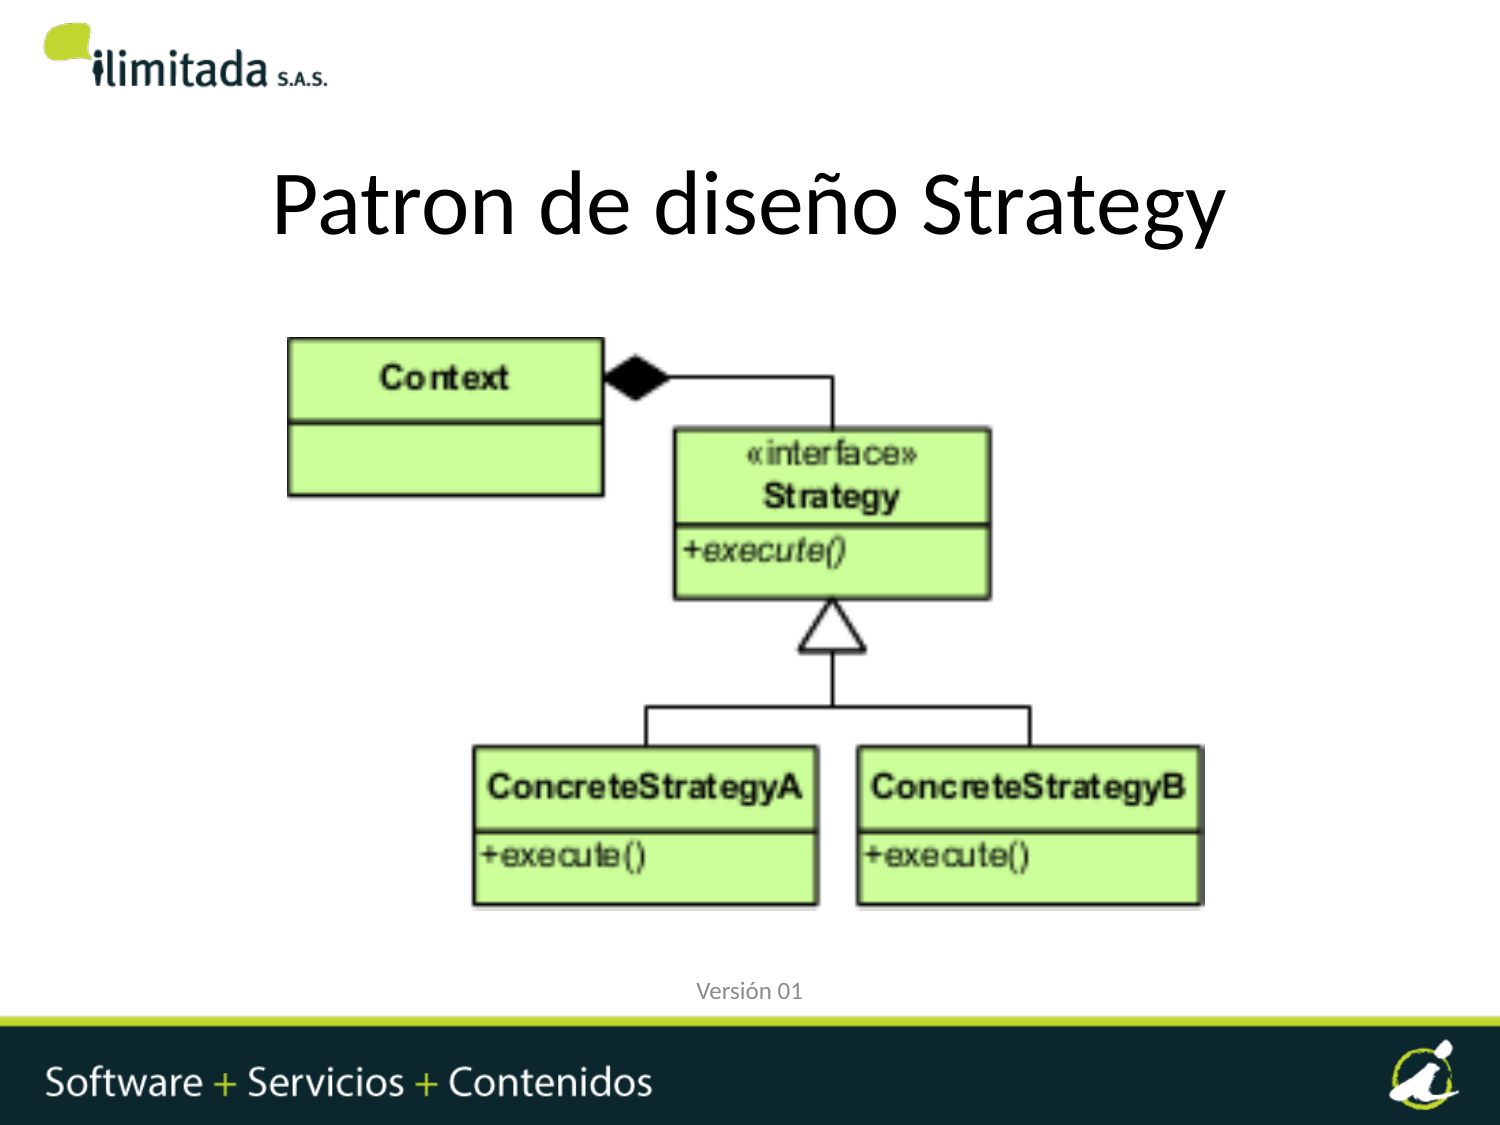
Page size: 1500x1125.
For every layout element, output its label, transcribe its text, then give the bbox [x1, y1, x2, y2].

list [287, 337, 1206, 912]
picture [0, 0, 1500, 1125]
title Patron de diseño Strategy [75, 111, 1425, 284]
footer Versión 01 [512, 959, 988, 1020]
